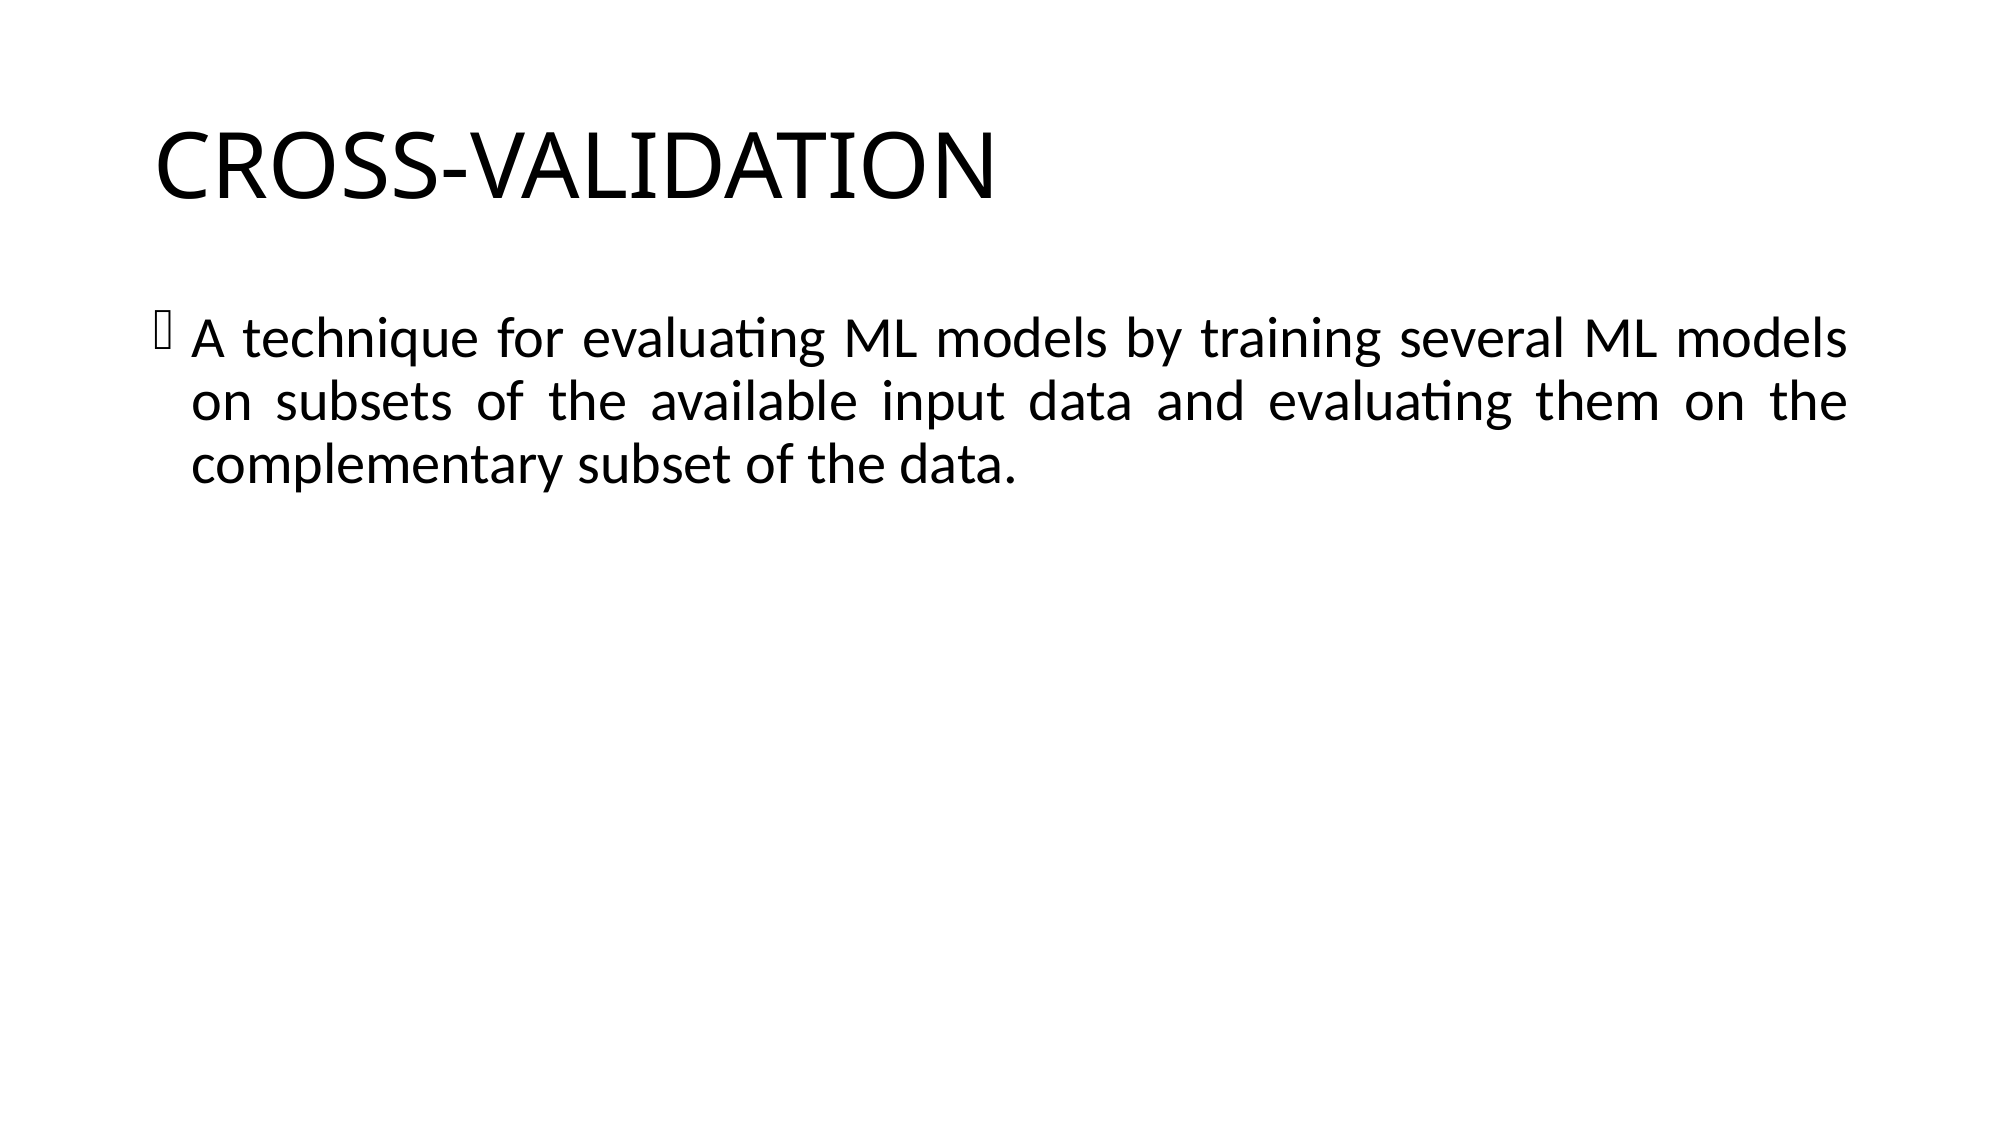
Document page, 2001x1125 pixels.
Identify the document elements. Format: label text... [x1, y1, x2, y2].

title CROSS-VALIDATION [138, 60, 1864, 278]
list A technique for evaluating ML models by training several ML models on subsets of the available input data and evaluating them on the complementary subset of the data. [138, 299, 1864, 1014]
